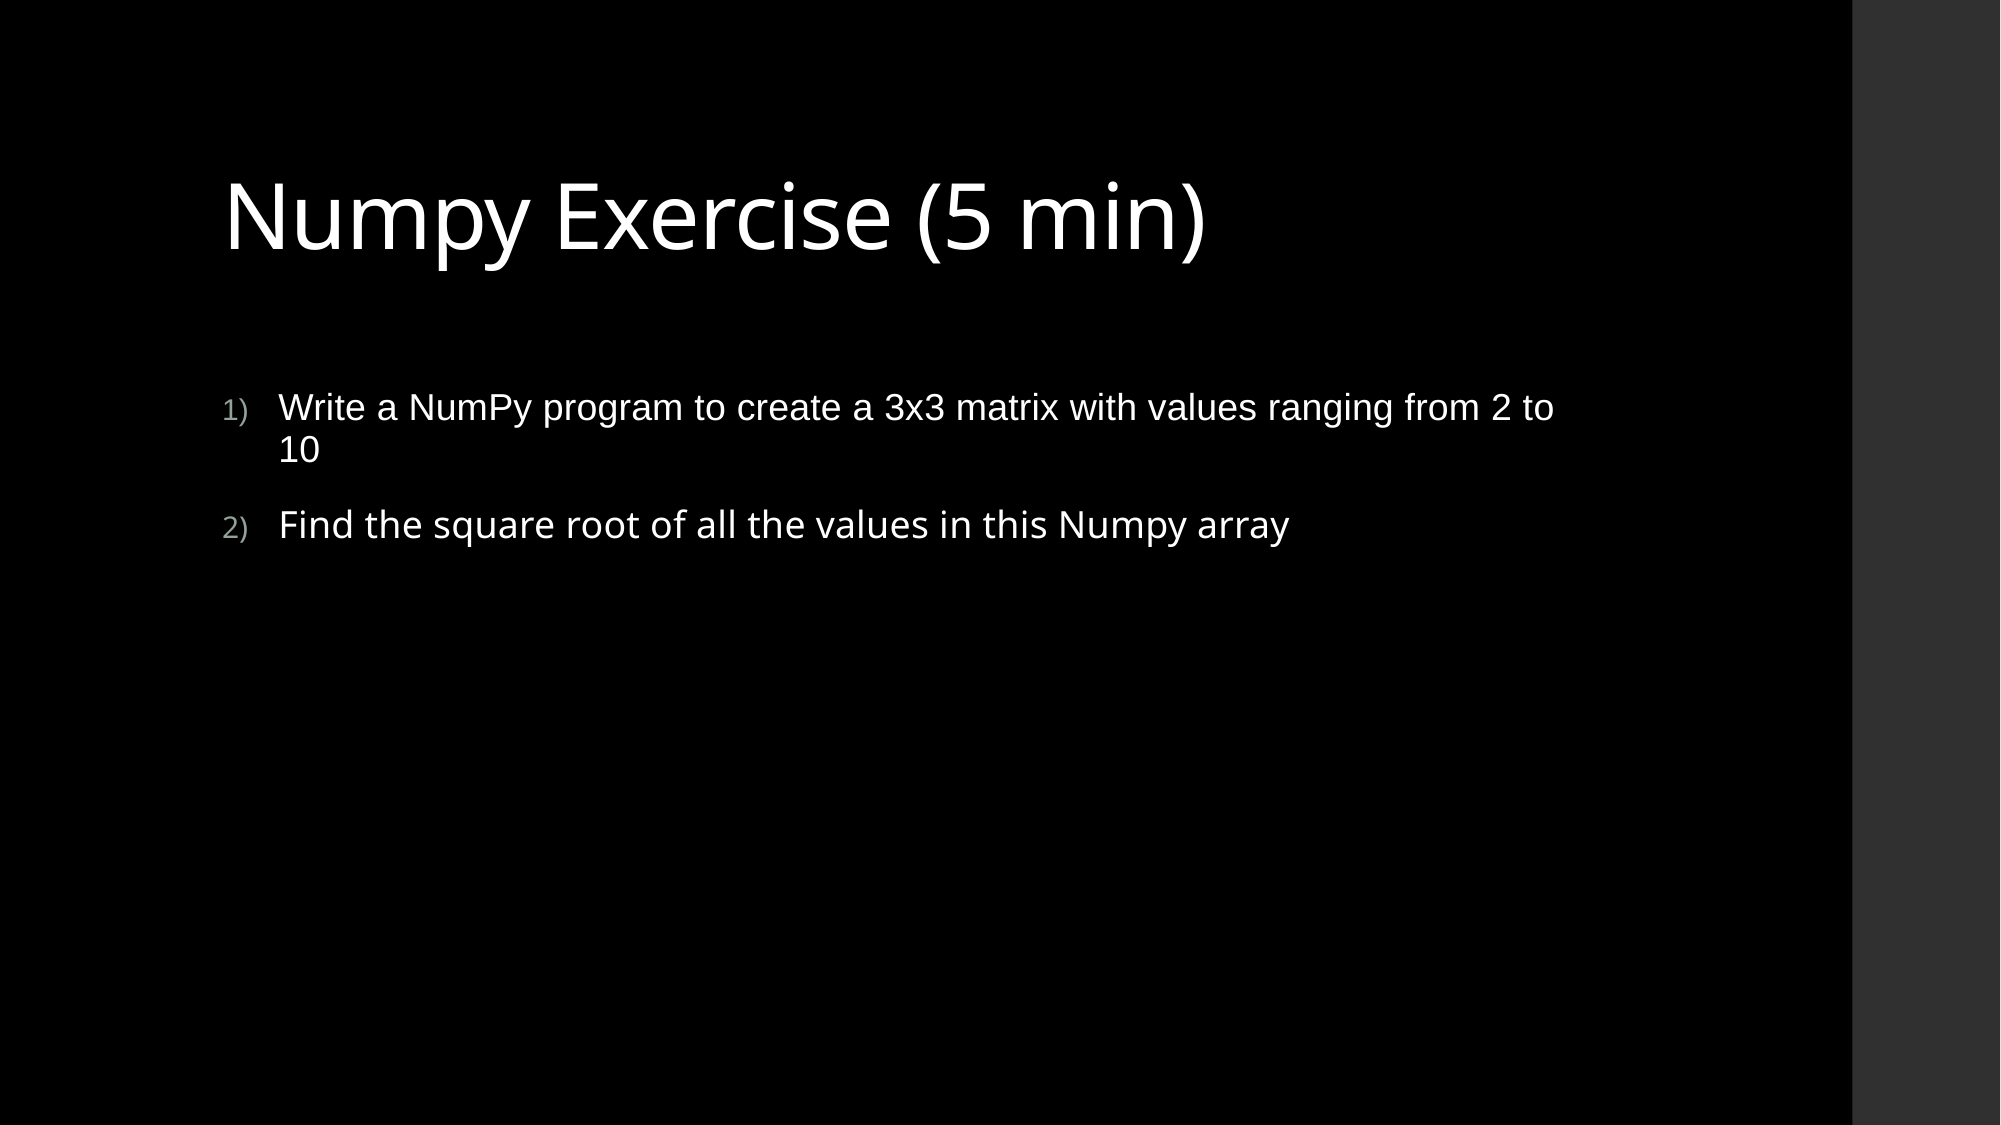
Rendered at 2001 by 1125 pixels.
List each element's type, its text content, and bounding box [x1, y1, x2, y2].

list Write a NumPy program to create a 3x3 matrix with values ranging from 2 to 10 Find the square root of all the values in this Numpy array [206, 299, 1617, 1014]
title Numpy Exercise (5 min) [206, 60, 1797, 278]
